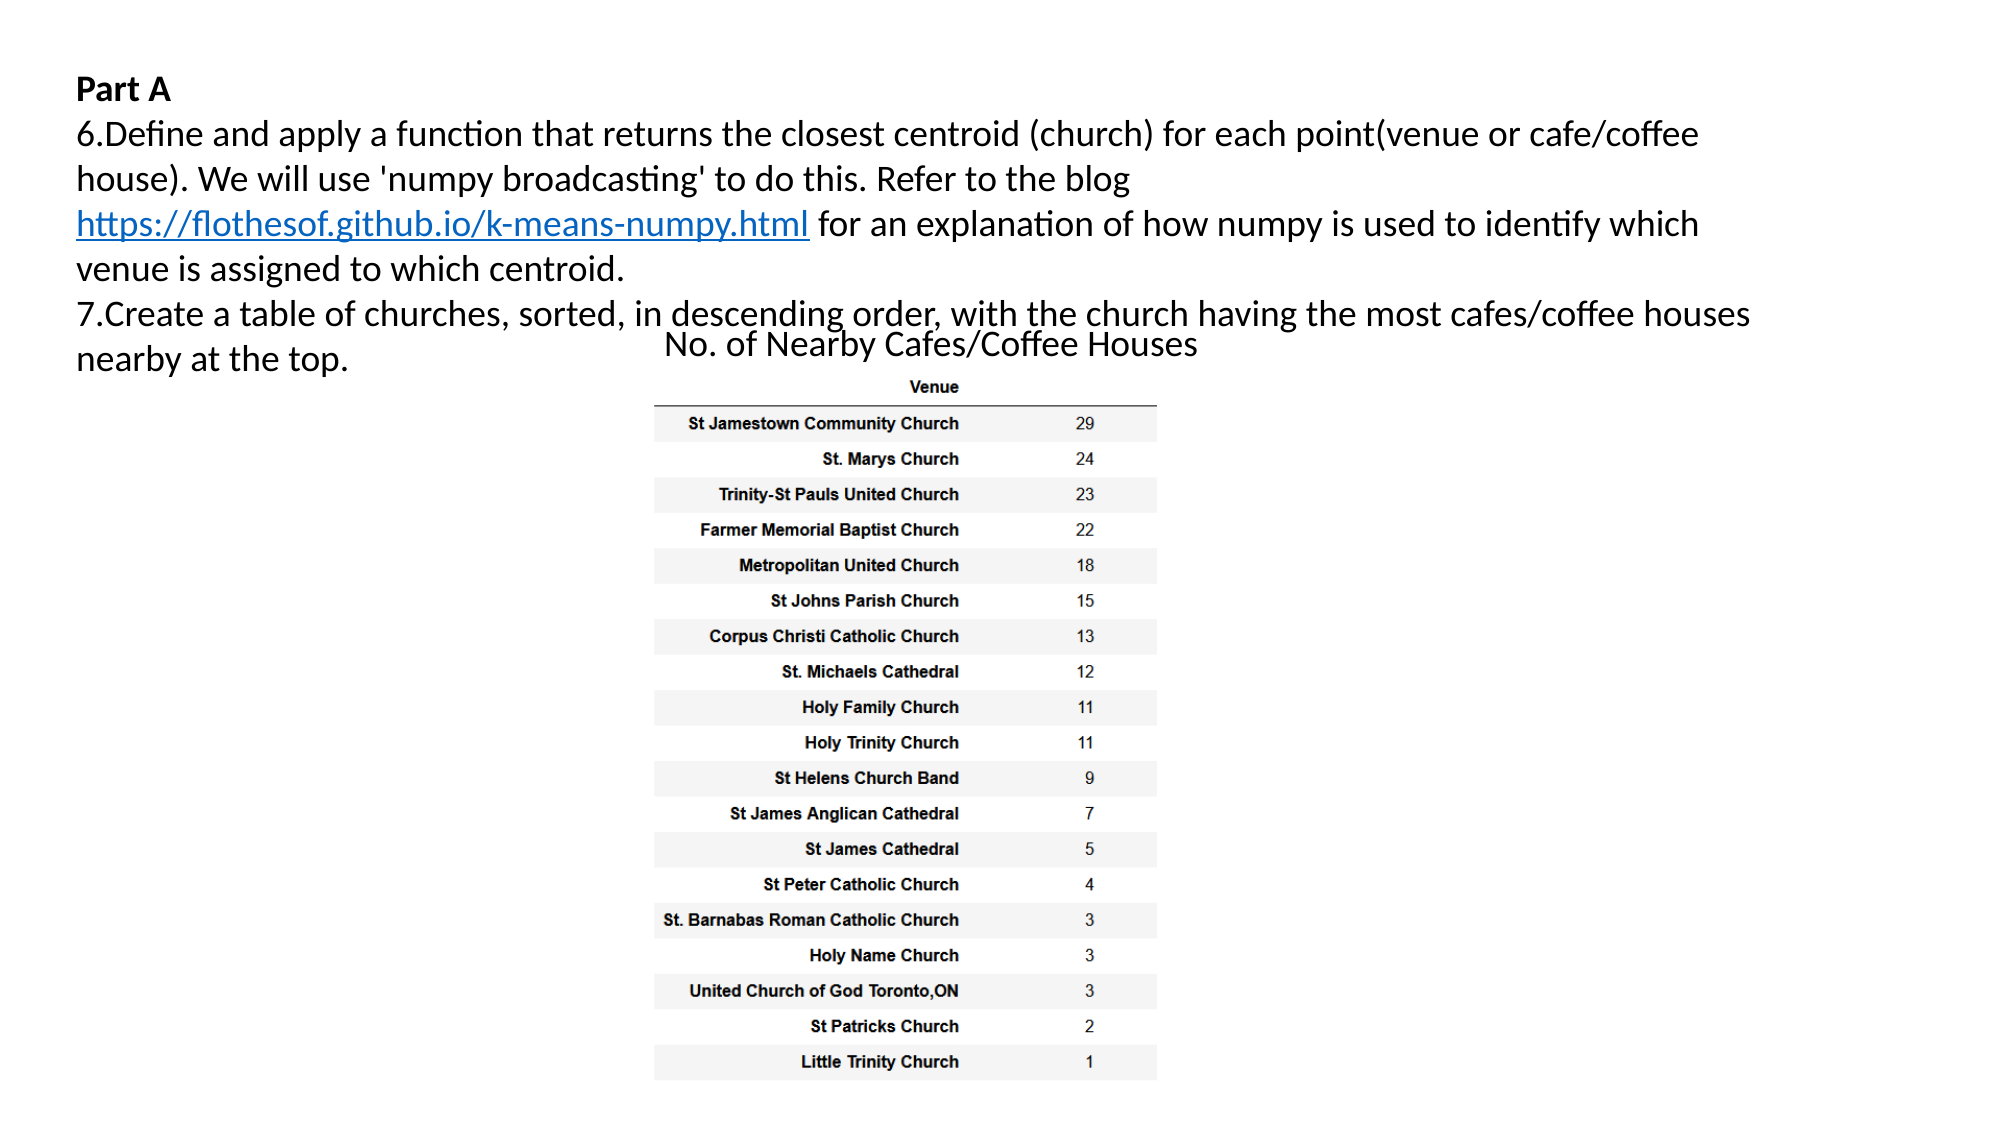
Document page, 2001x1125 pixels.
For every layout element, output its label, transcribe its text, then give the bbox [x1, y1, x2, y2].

text_box No. of Nearby Cafes/Coffee Houses [649, 311, 1245, 372]
text_box Part A Define and apply a function that returns the closest centroid (church) for each point(venue or cafe/coffee house). We will use 'numpy broadcasting' to do this. Refer to the blog https://flothesof.github.io/k-means-numpy.html for an explanation of how numpy is used to identify which venue is assigned to which centroid. Create a table of churches, sorted, in descending order, with the church having the most cafes/coffee houses nearby at the top. [61, 56, 1807, 432]
picture [649, 372, 1157, 1099]
